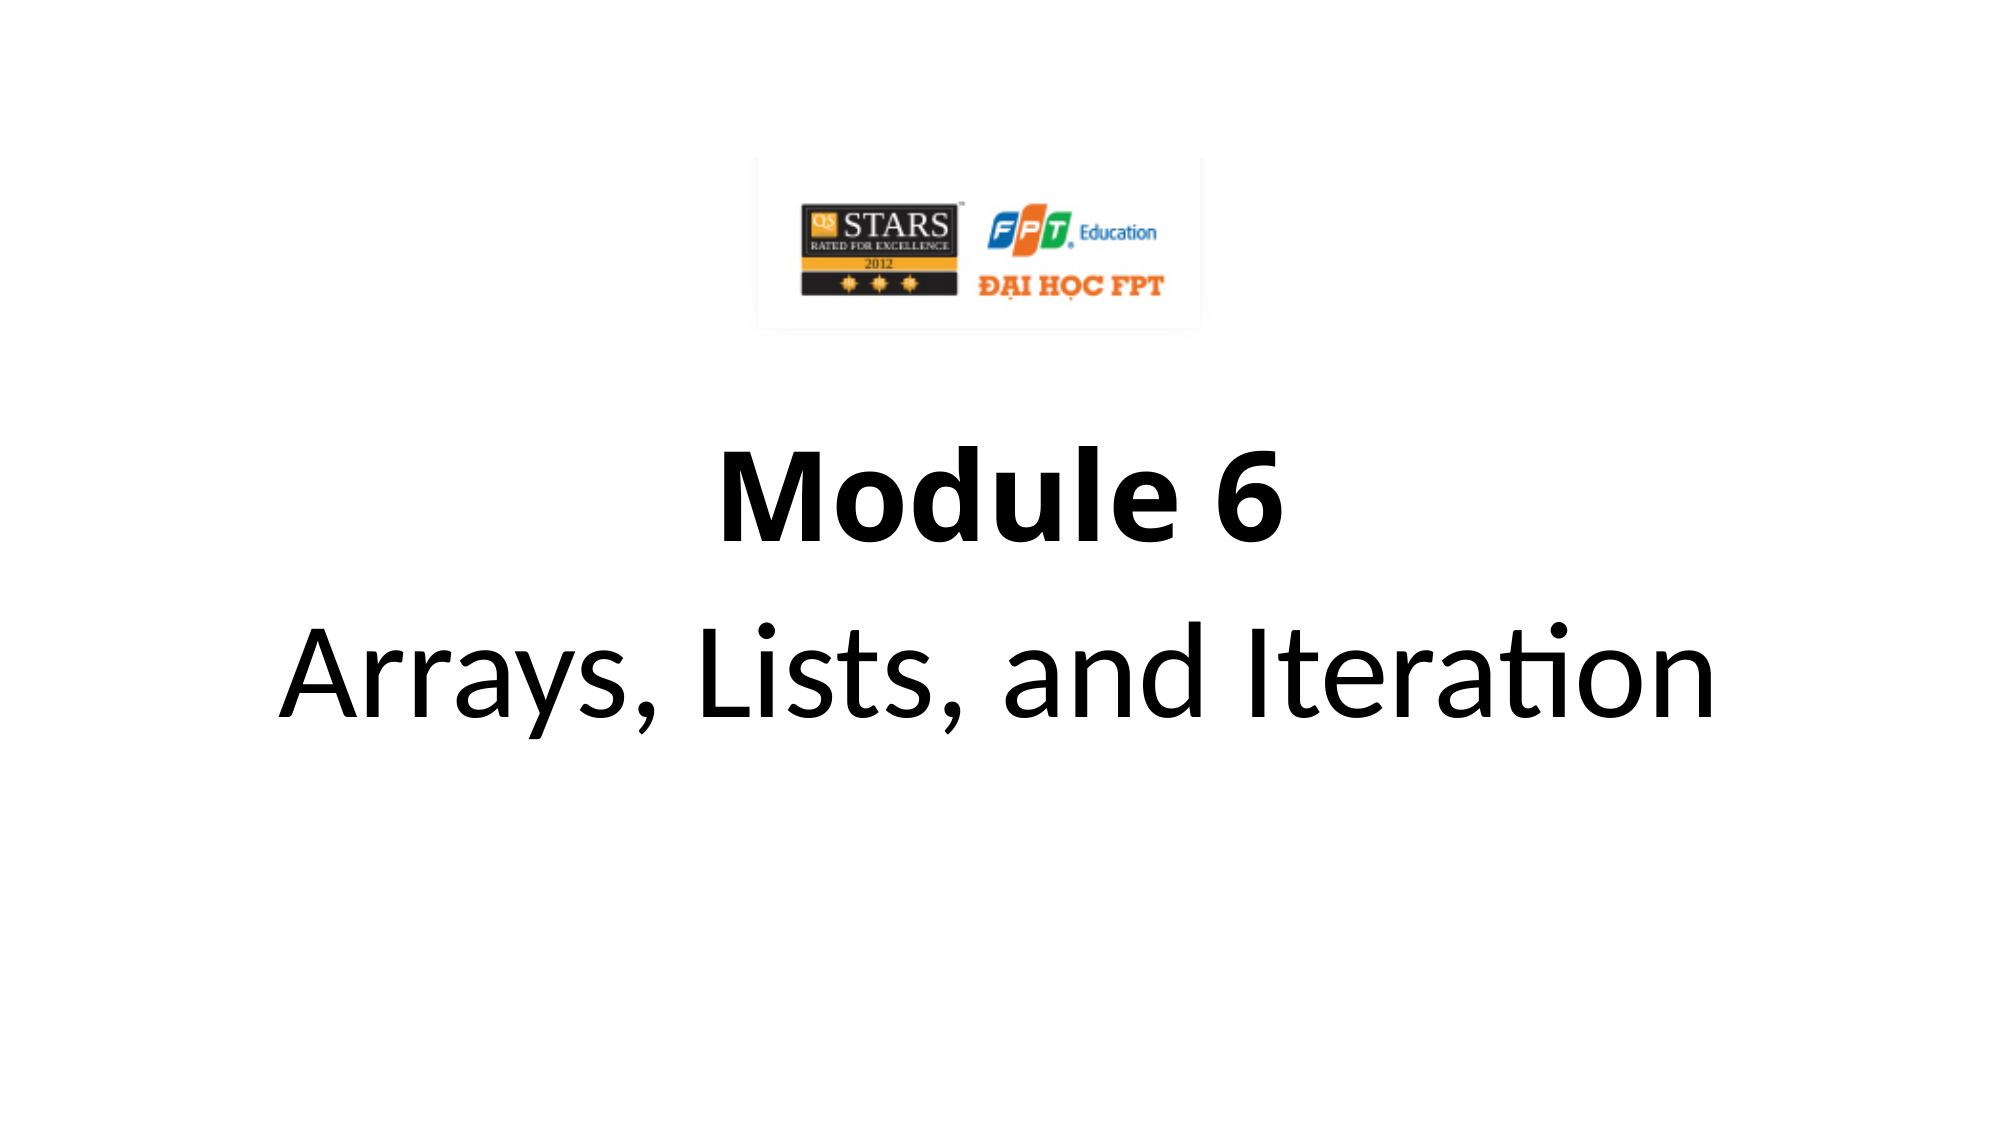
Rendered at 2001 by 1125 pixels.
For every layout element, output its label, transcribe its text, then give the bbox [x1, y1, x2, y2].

picture [743, 158, 1216, 344]
title Module 6 [249, 184, 1750, 576]
subtitle Arrays, Lists, and Iteration [249, 590, 1750, 863]
